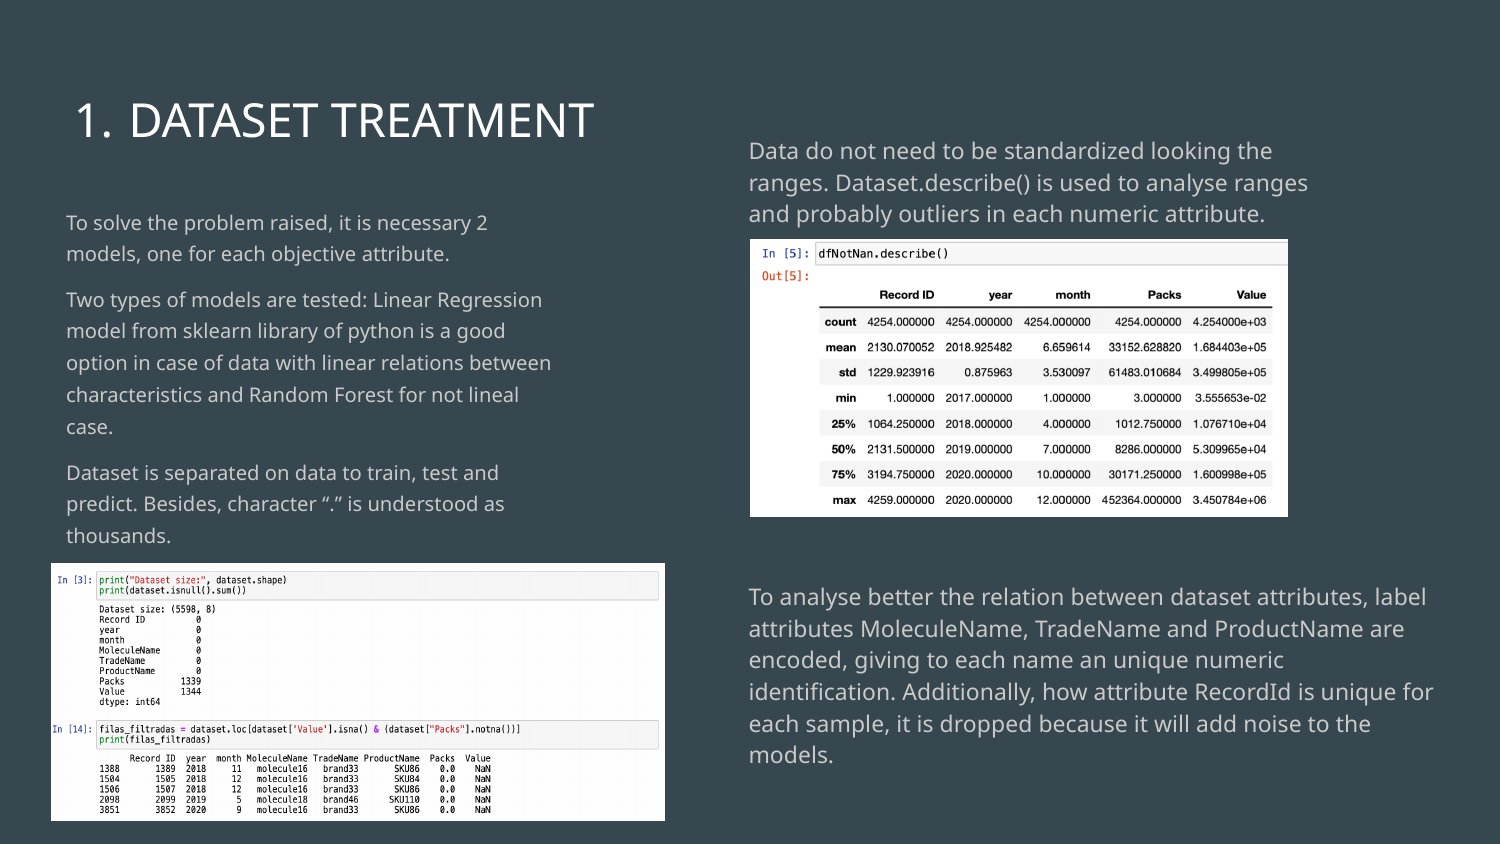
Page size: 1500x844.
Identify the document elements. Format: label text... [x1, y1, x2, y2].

picture [749, 239, 1288, 517]
picture [50, 563, 734, 821]
text_box To analyse better the relation between dataset attributes, label attributes MoleculeName, TradeName and ProductName are encoded, giving to each name an unique numeric identification. Additionally, how attribute RecordId is unique for each sample, it is dropped because it will add noise to the models. [734, 563, 1455, 784]
text_box Data do not need to be standardized looking the ranges. Dataset.describe() is used to analyse ranges and probably outliers in each numeric attribute. [733, 117, 1340, 243]
list To solve the problem raised, it is necessary 2 models, one for each objective attribute. Two types of models are tested: Linear Regression model from sklearn library of python is a good option in case of data with linear relations between characteristics and Random Forest for not lineal case. Dataset is separated on data to train, test and predict. Besides, character “.” is understood as thousands. Five values of NaN have been found apart from those that are going to be predicted. [51, 189, 577, 562]
title DATASET TREATMENT [51, 72, 1449, 167]
